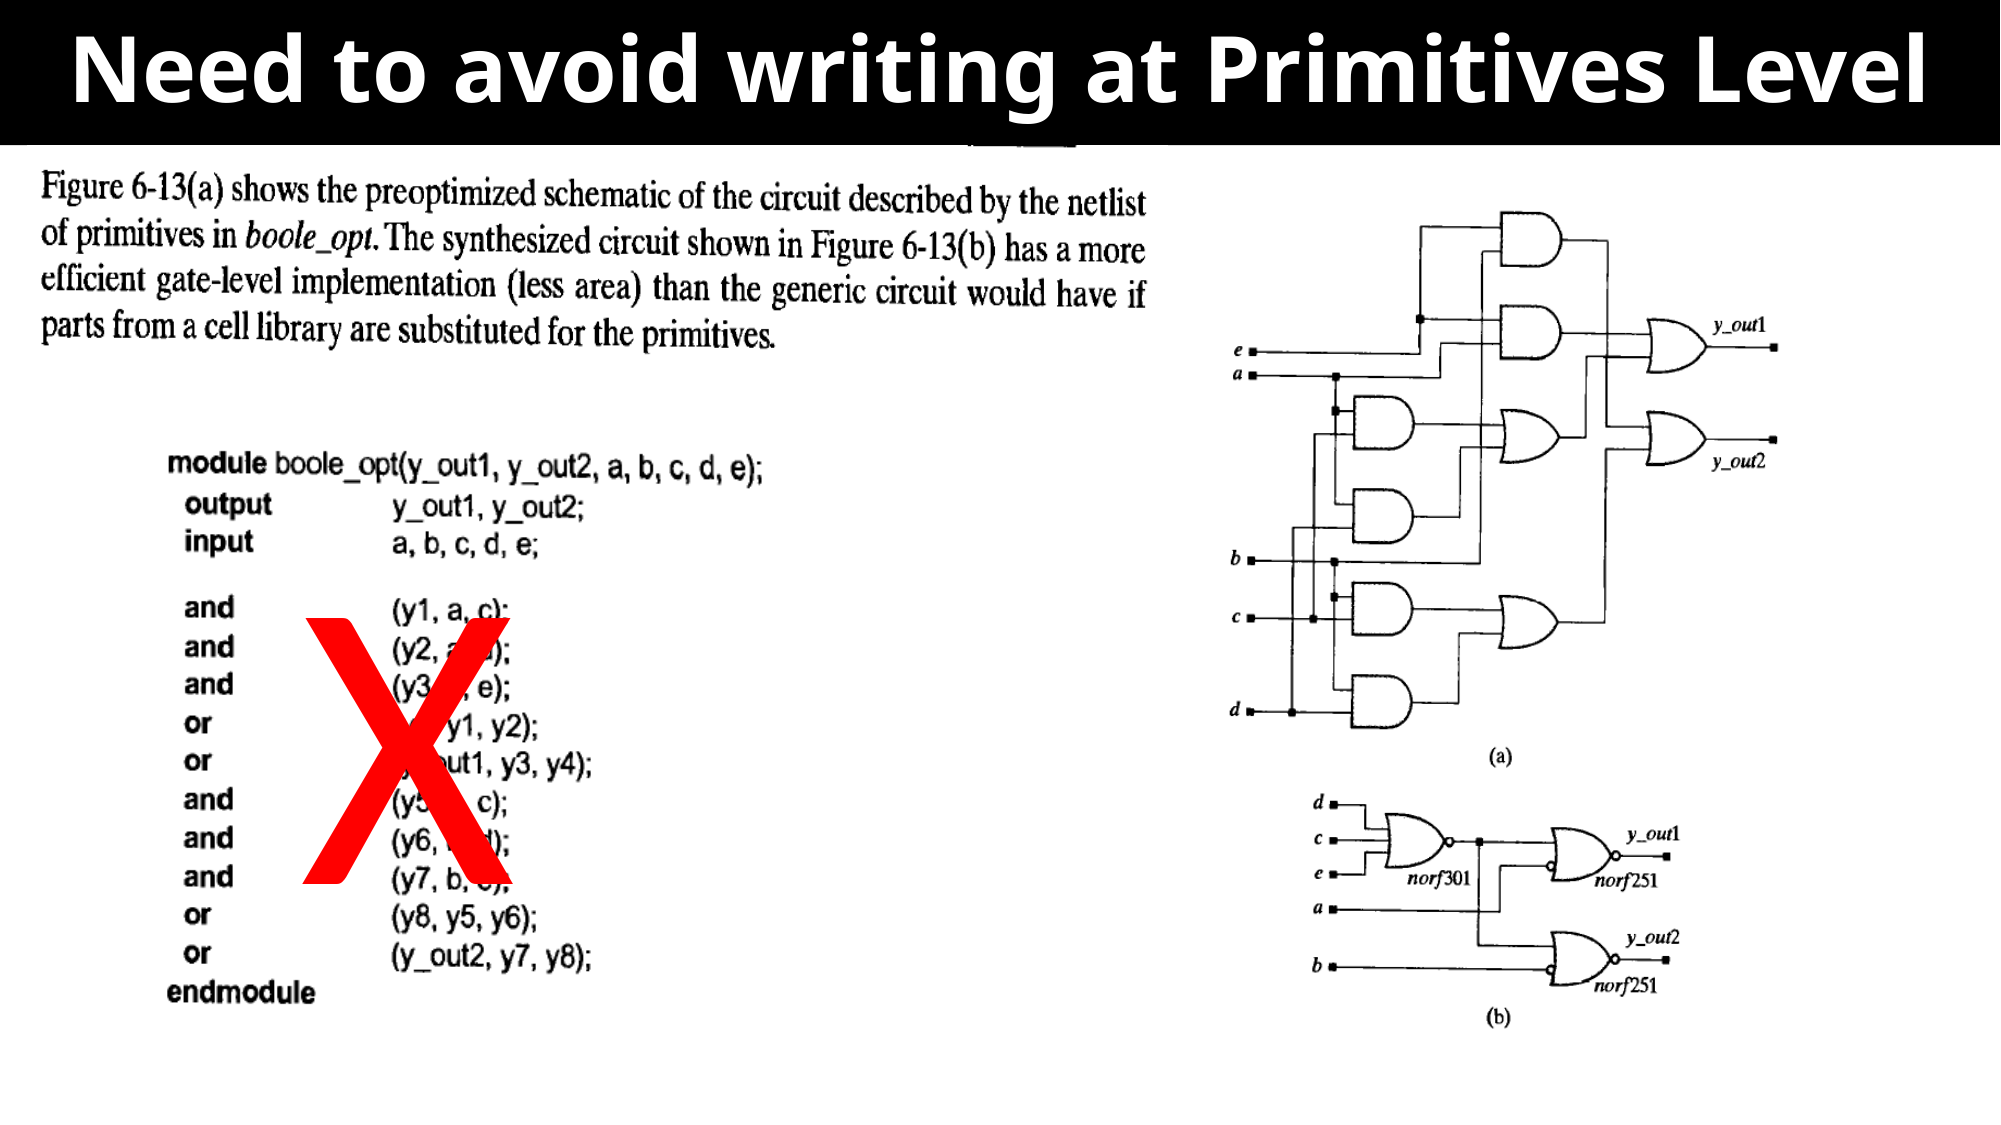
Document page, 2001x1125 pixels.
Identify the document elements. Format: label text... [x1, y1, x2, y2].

picture [117, 432, 790, 1016]
title Need to avoid writing at Primitives Level [0, 0, 2000, 146]
picture [27, 145, 1883, 1043]
